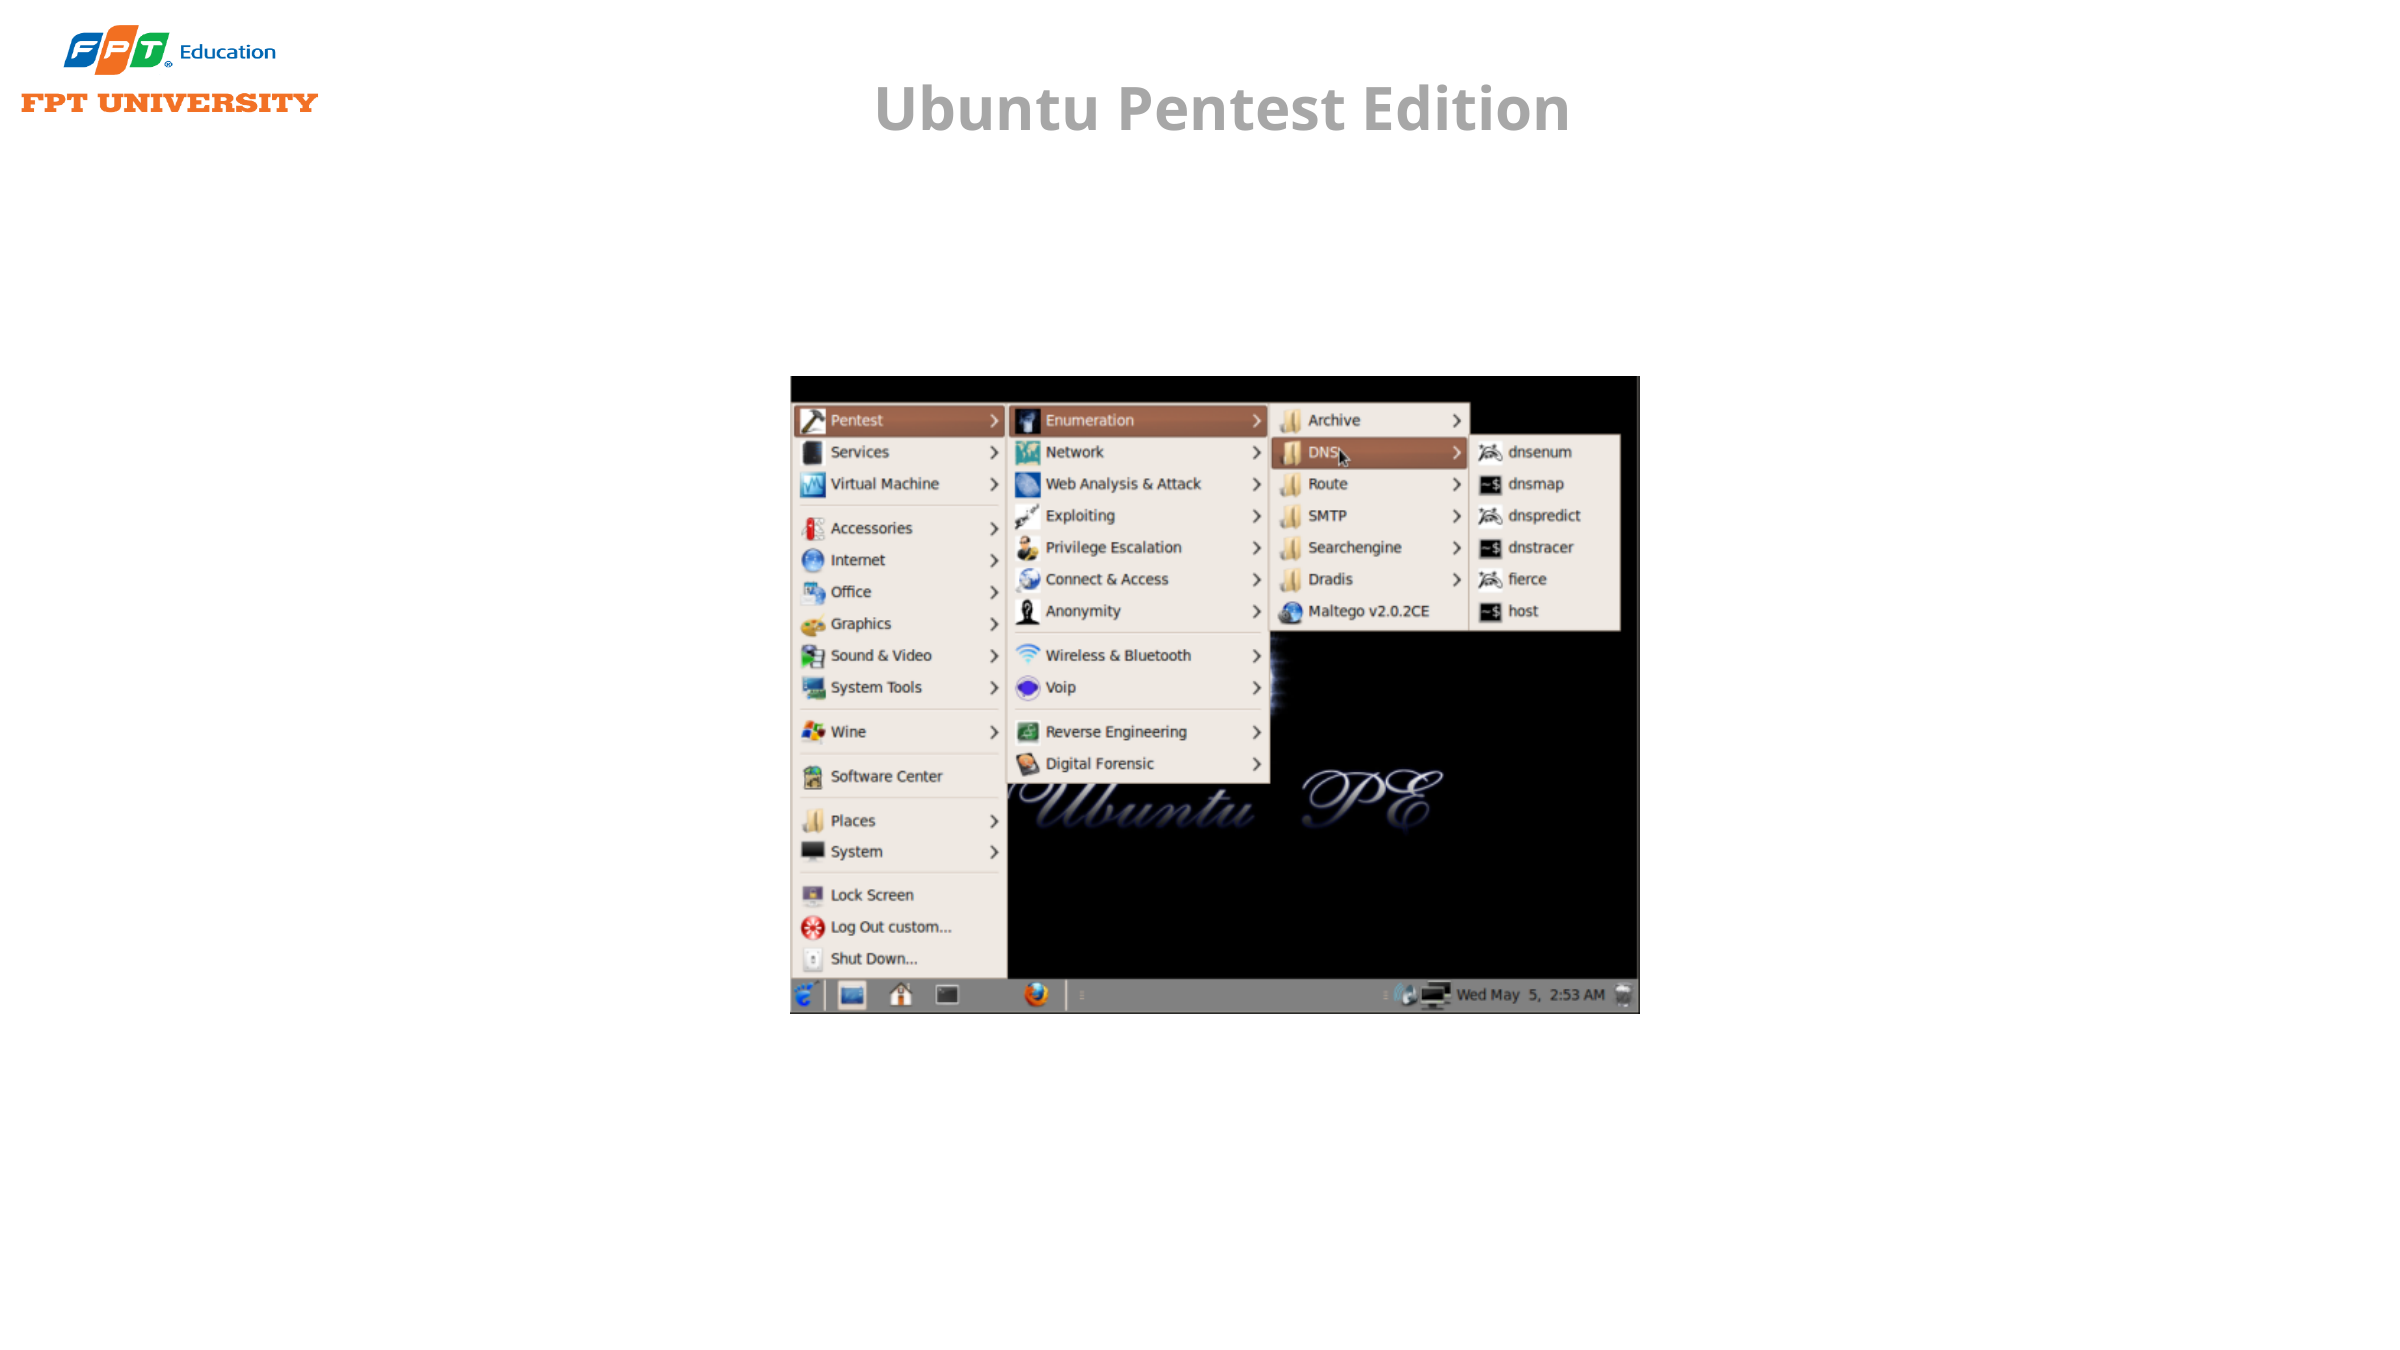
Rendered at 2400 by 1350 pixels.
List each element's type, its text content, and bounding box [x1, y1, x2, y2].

picture [0, 0, 329, 136]
title Ubuntu Pentest Edition [405, 59, 2041, 155]
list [790, 376, 1640, 1014]
